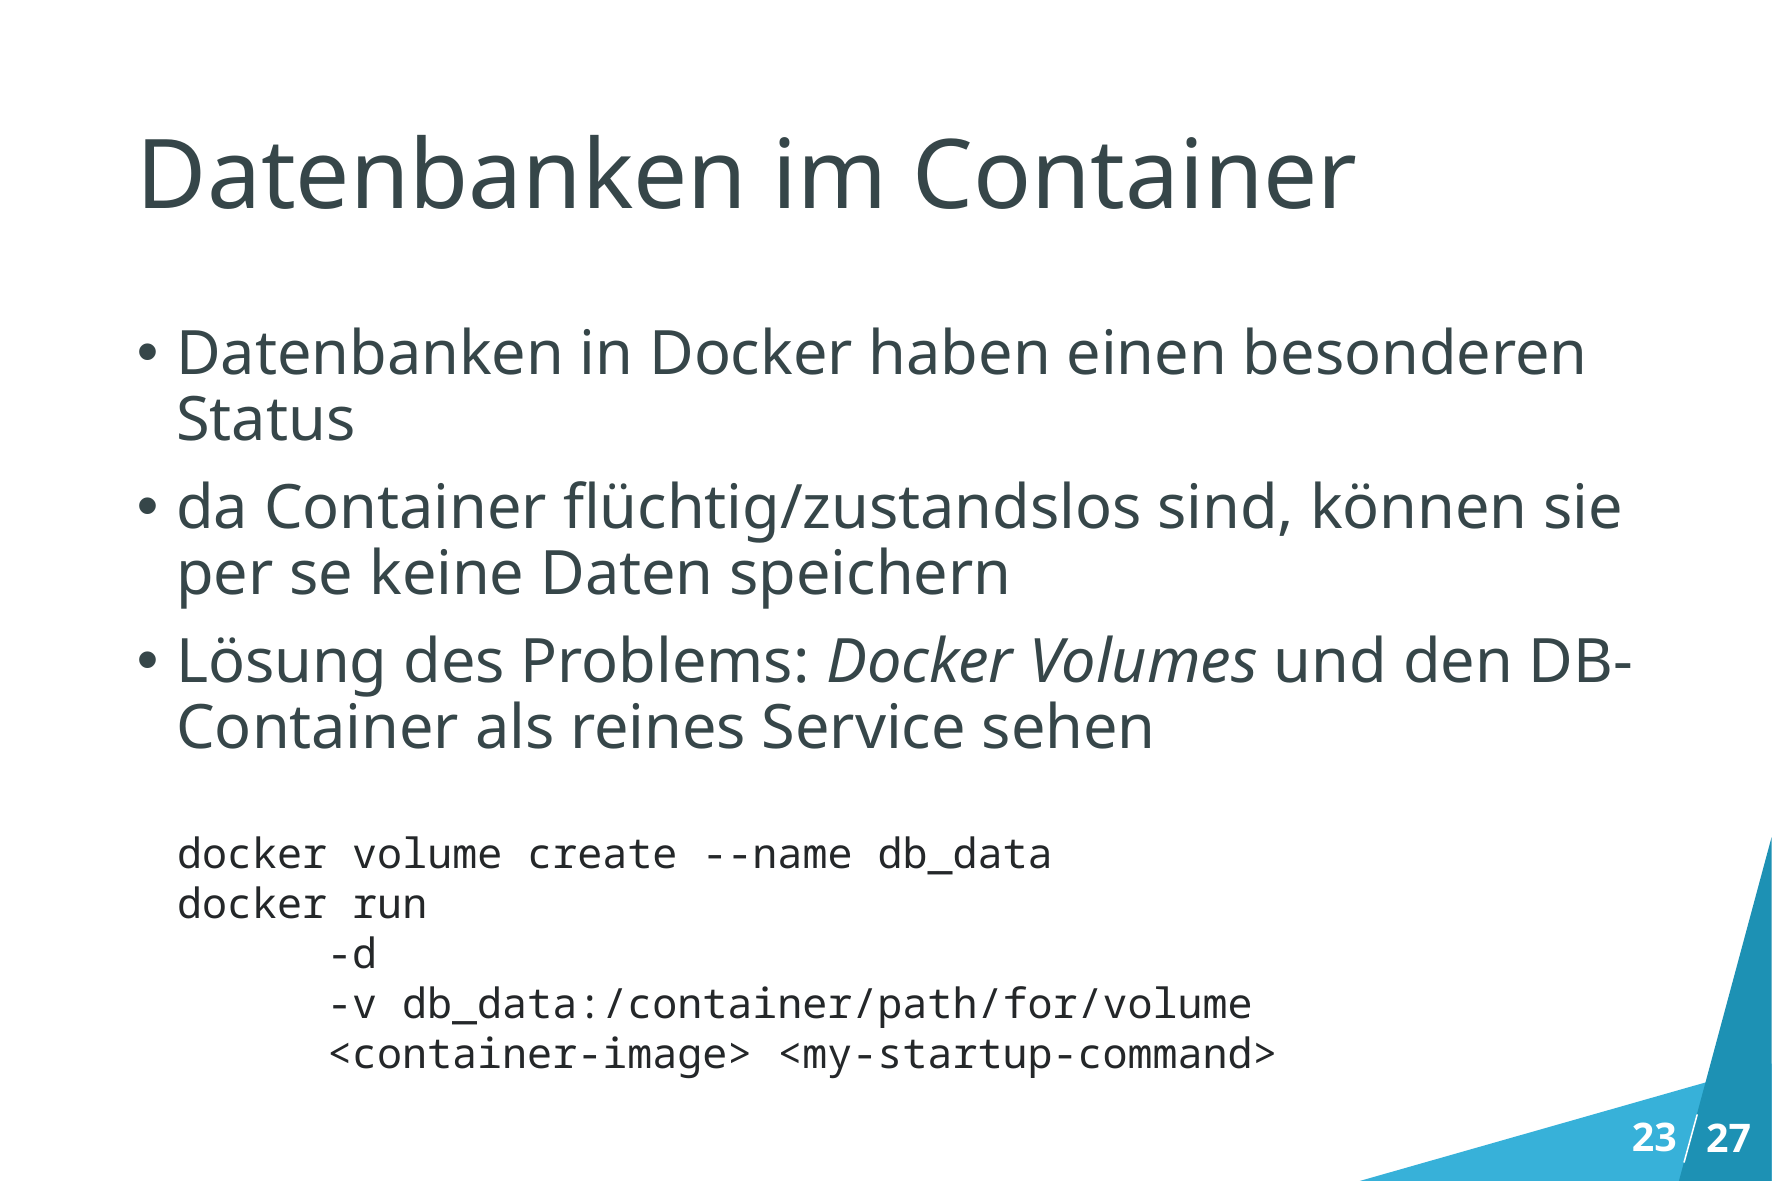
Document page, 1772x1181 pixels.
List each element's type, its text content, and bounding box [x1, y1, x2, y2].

text_box docker volume create --name db_data docker run -d -v db_data:/container/path/for/volume <container-image> <my-startup-command> [162, 819, 1352, 1084]
list 23 [1616, 1110, 1692, 1169]
list Datenbanken in Docker haben einen besonderen Status da Container flüchtig/zustandslos sind, können sie per se keine Daten speichern Lösung des Problems: Docker Volumes und den DB-Container als reines Service sehen [121, 314, 1650, 1064]
title Datenbanken im Container [121, 62, 1650, 292]
